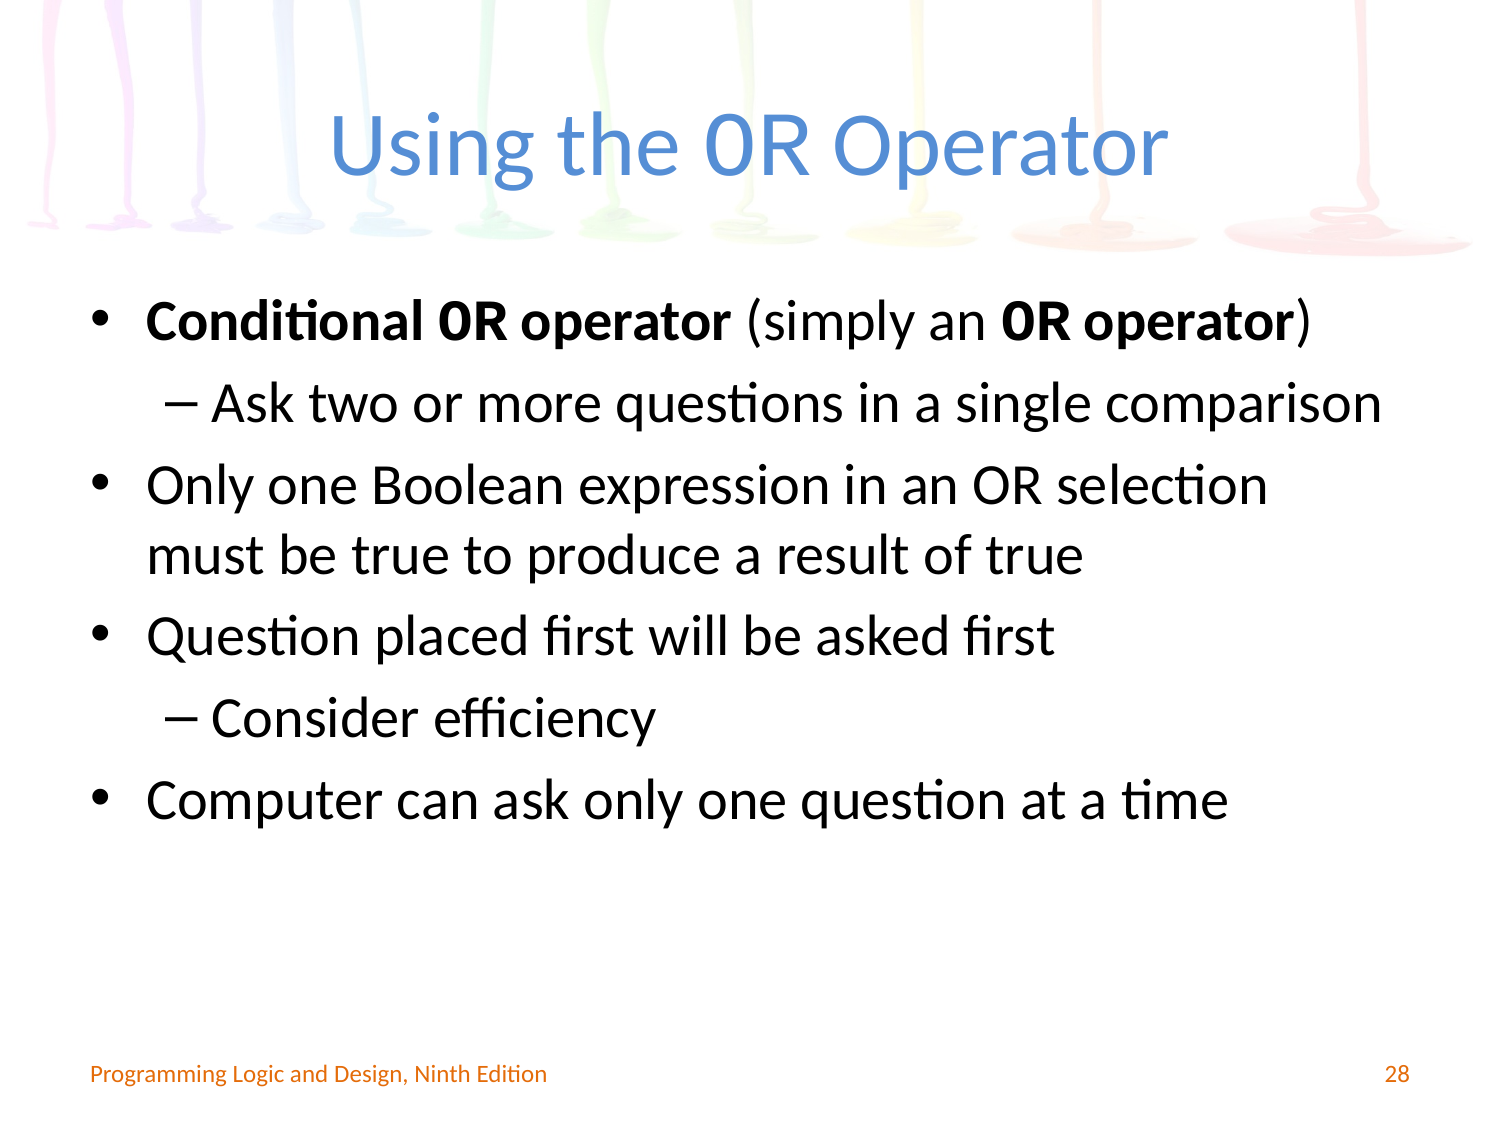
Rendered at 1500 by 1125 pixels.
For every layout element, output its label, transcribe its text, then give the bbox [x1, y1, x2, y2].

footer Programming Logic and Design, Ninth Edition [75, 1042, 988, 1103]
list Conditional OR operator (simply an OR operator) Ask two or more questions in a single comparison Only one Boolean expression in an OR selection must be true to produce a result of true Question placed first will be asked first Consider efficiency Computer can ask only one question at a time [74, 274, 1401, 976]
title Using the OR Operator [74, 44, 1426, 233]
picture [0, 0, 1500, 263]
slide_number 28 [1074, 1042, 1425, 1103]
